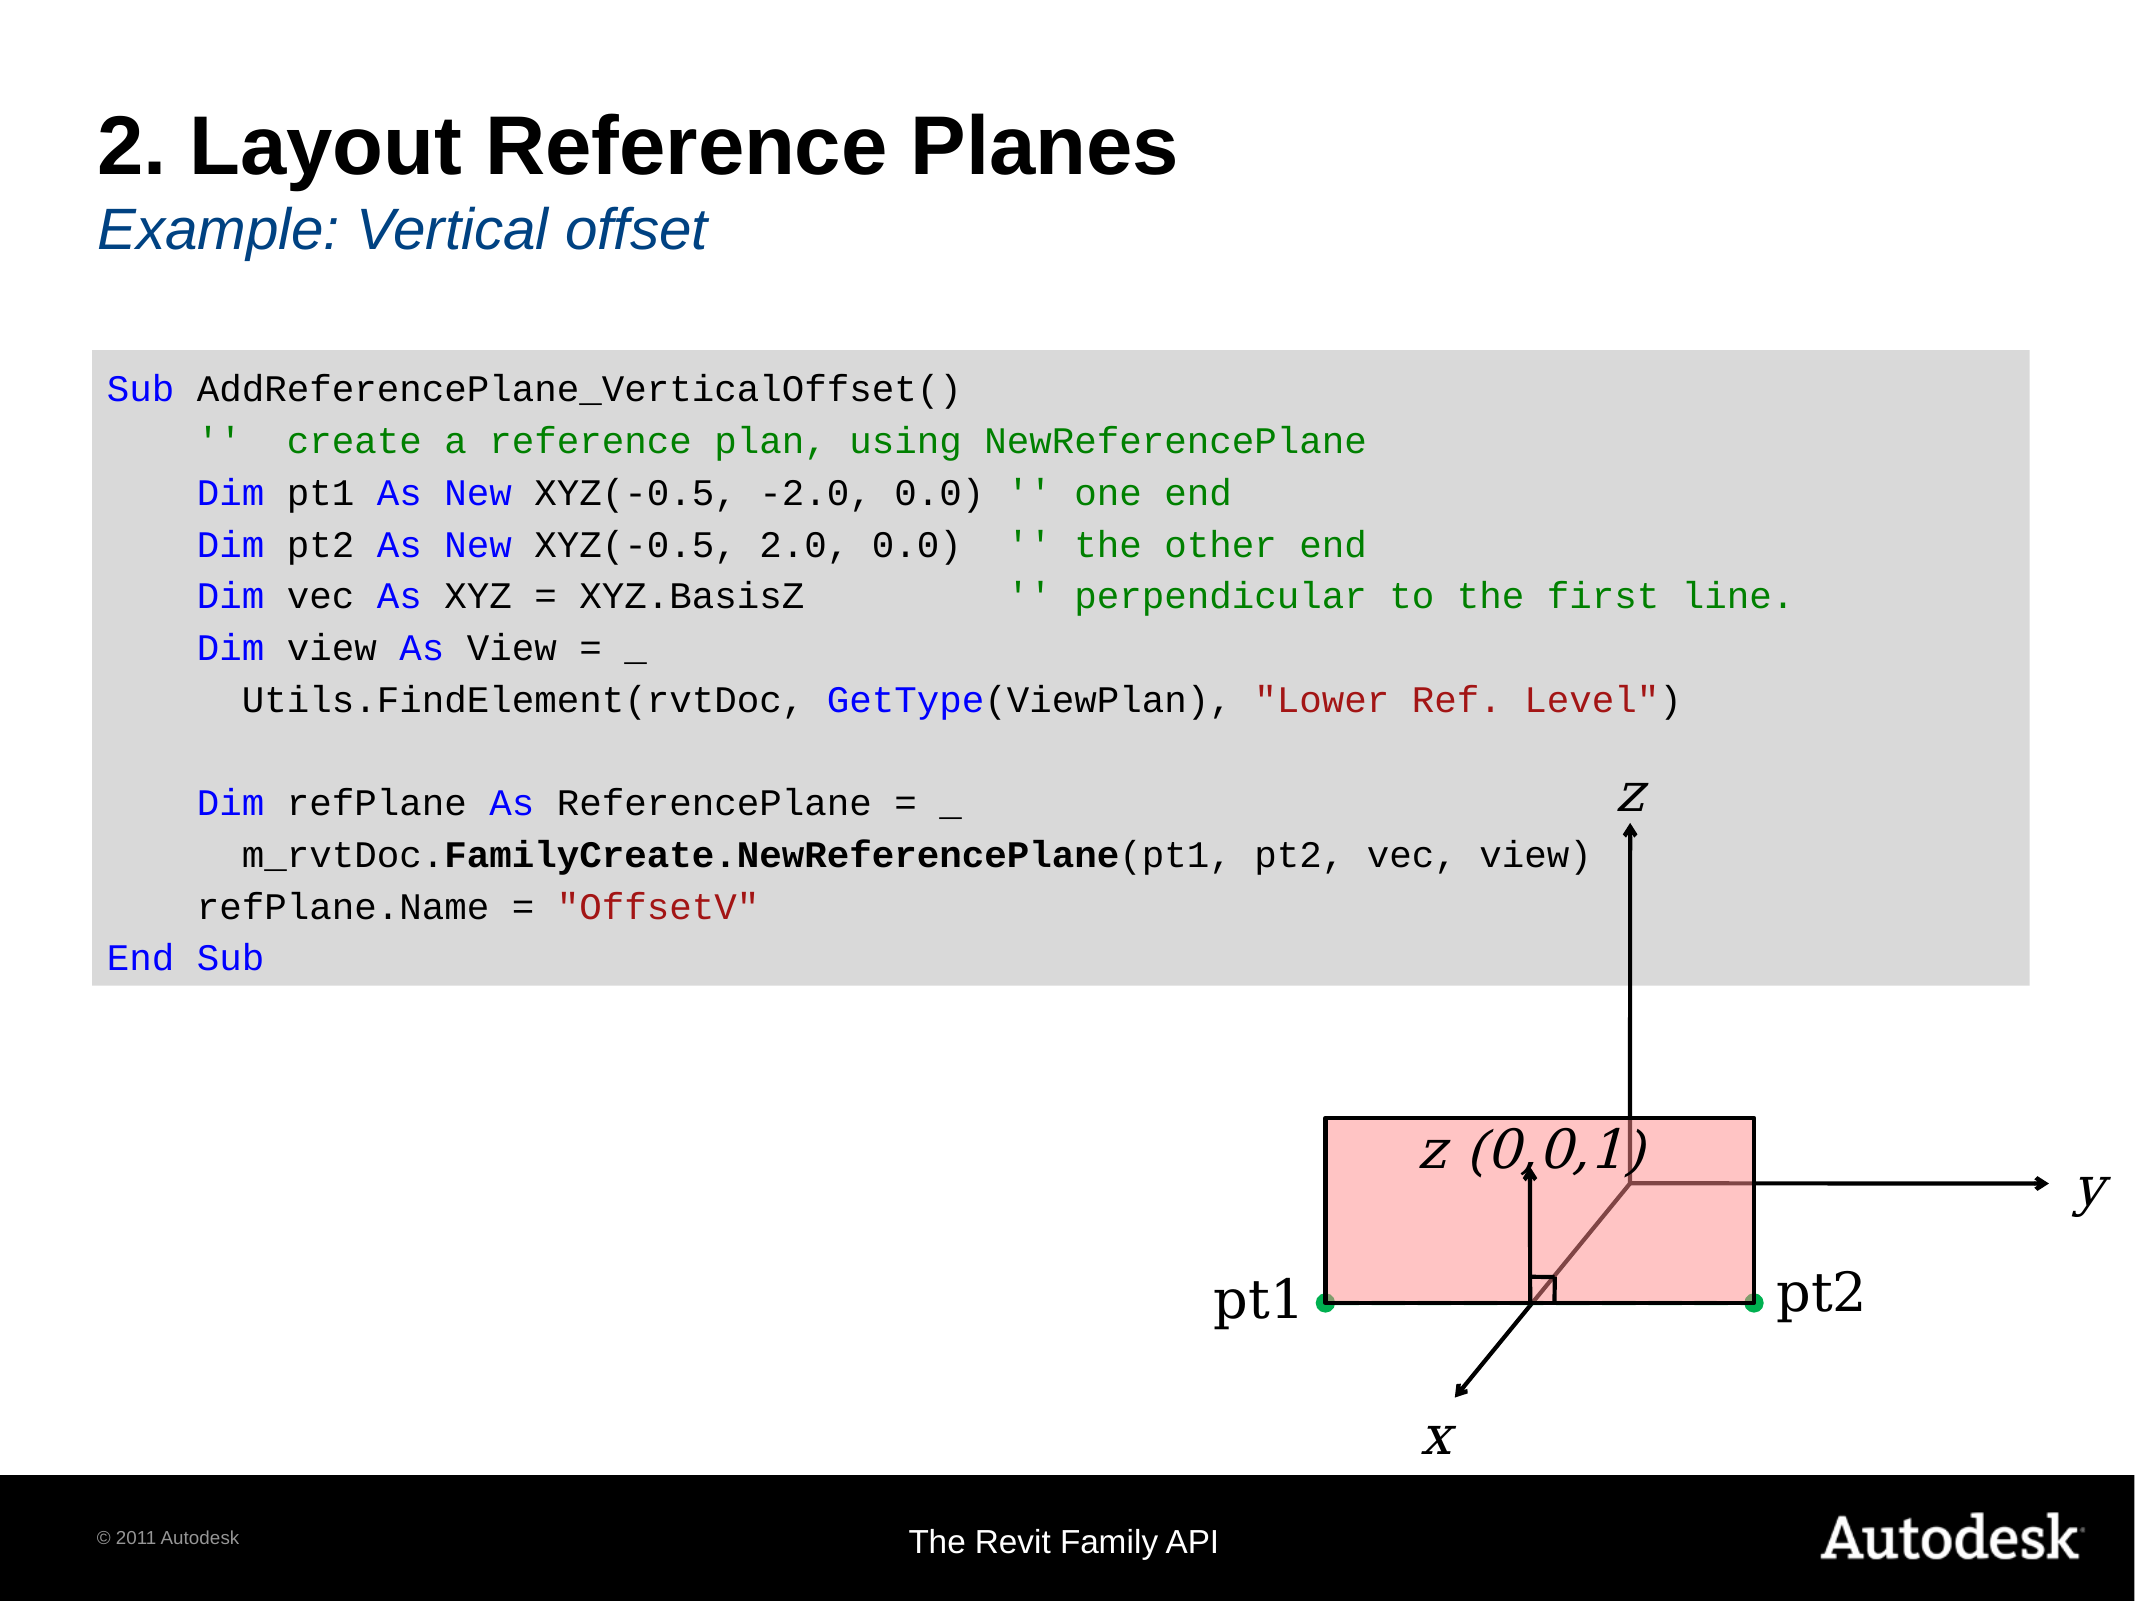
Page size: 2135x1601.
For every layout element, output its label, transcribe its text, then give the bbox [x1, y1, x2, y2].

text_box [1325, 1106, 1755, 1304]
title 2. Layout Reference Planes Example: Vertical offset [96, 59, 2028, 293]
text_box Sub AddReferencePlane_VerticalOffset() '' create a reference plan, using NewReferencePlane Dim pt1 As New XYZ(-0.5, -2.0, 0.0) '' one end Dim pt2 As New XYZ(-0.5, 2.0, 0.0) '' the other end Dim vec As XYZ = XYZ.BasisZ '' perpendicular to the first line. Dim view As View = _ Utils.FindElement(rvtDoc, GetType(ViewPlan), "Lower Ref. Level") Dim refPlane As ReferencePlane = _ m_rvtDoc.FamilyCreate.NewReferencePlane(pt1, pt2, vec, view) refPlane.Name = "OffsetV" End Sub [92, 350, 2030, 986]
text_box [1204, 1249, 1877, 1338]
picture [0, 1475, 2135, 1601]
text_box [1405, 749, 2118, 1457]
